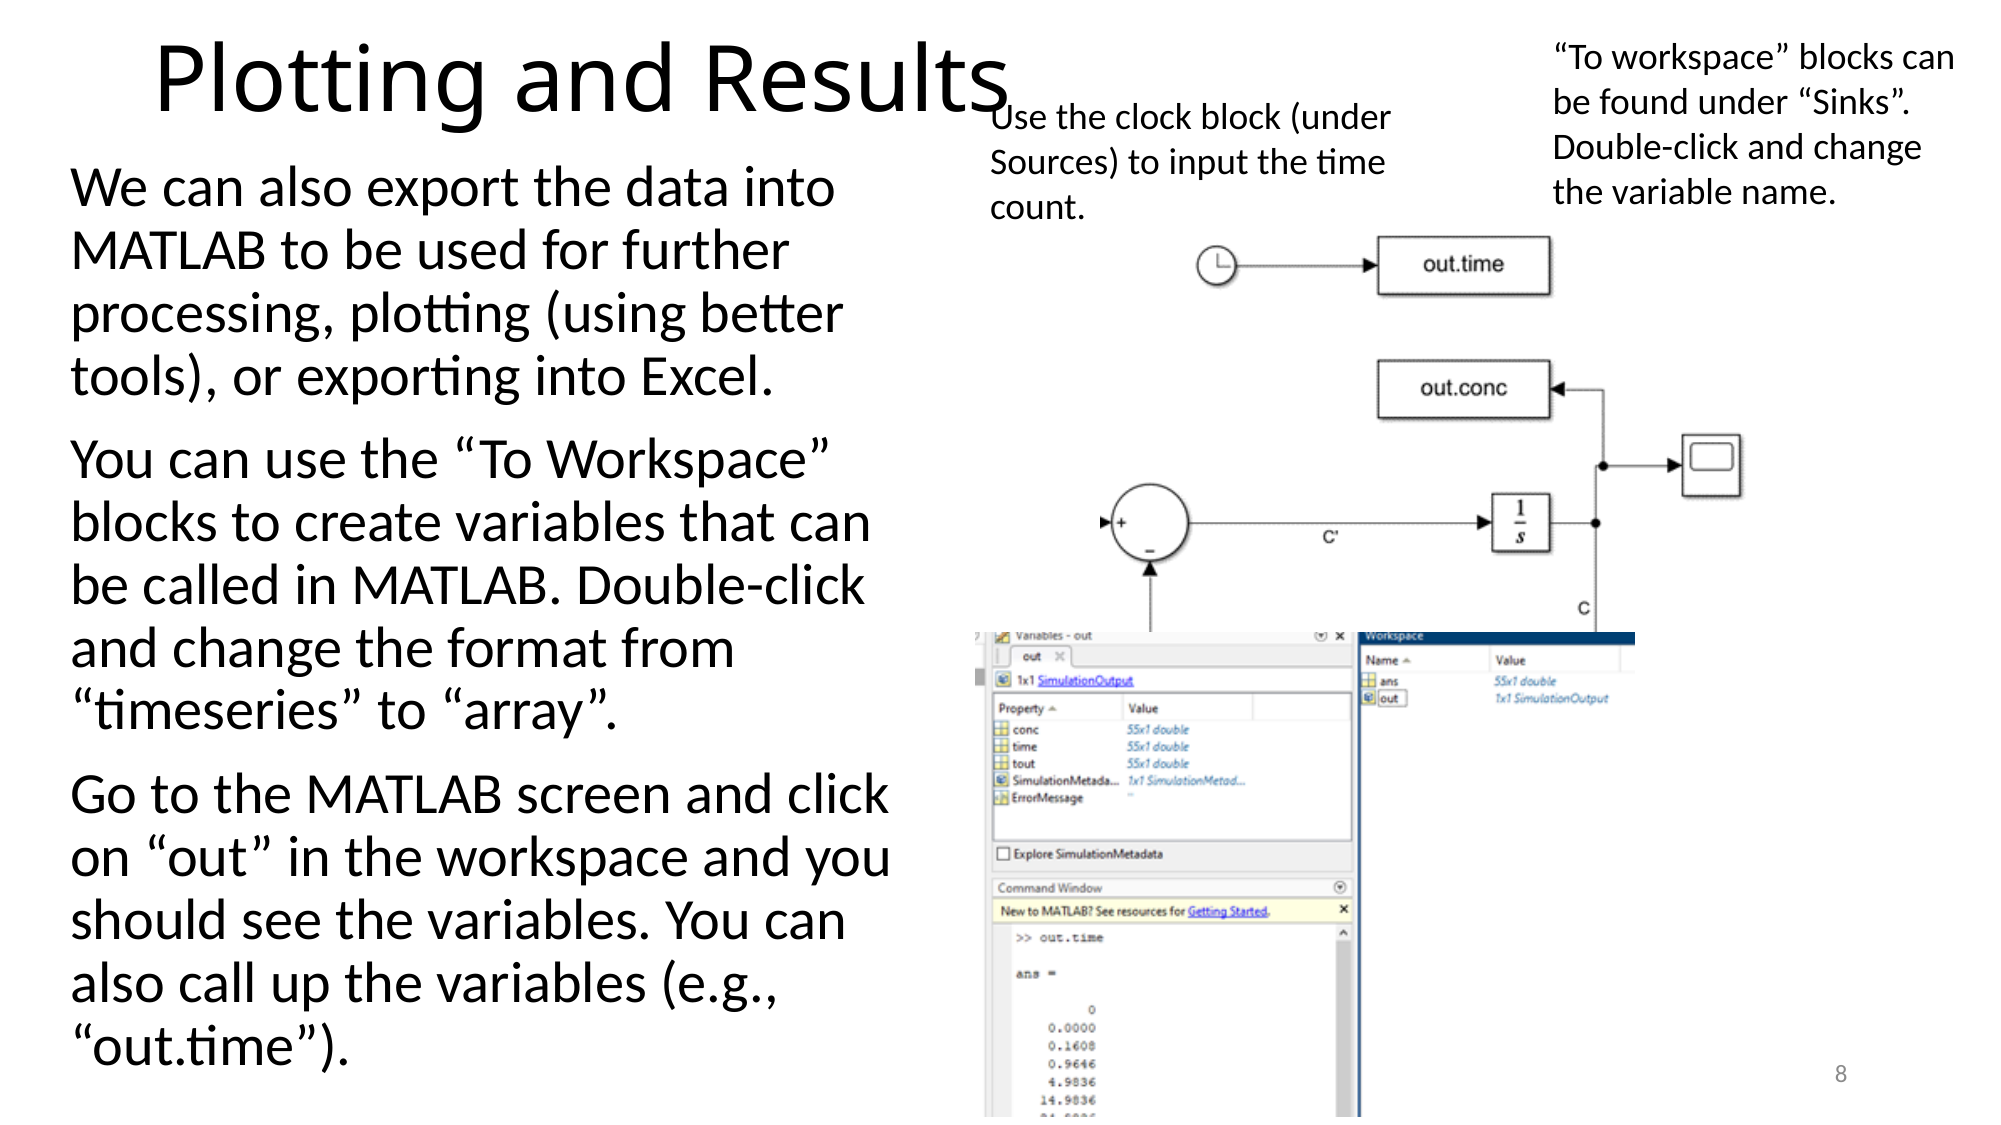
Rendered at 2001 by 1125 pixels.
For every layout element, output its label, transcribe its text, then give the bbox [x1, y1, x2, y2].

picture [975, 217, 1773, 1117]
text_box Use the clock block (under Sources) to input the time count. [975, 84, 1431, 235]
title Plotting and Results [137, 3, 1863, 161]
list We can also export the data into MATLAB to be used for further processing, plotting (using better tools), or exporting into Excel. You can use the “To Workspace” blocks to create variables that can be called in MATLAB. Double-click and change the format from “timeseries” to “array”. Go to the MATLAB screen and click on “out” in the workspace and you should see the variables. You can also call up the variables (e.g., “out.time”). [55, 148, 910, 1103]
text_box “To workspace” blocks can be found under “Sinks”. Double-click and change the variable name. [1537, 24, 1988, 220]
slide_number 8 [1635, 1042, 1863, 1103]
